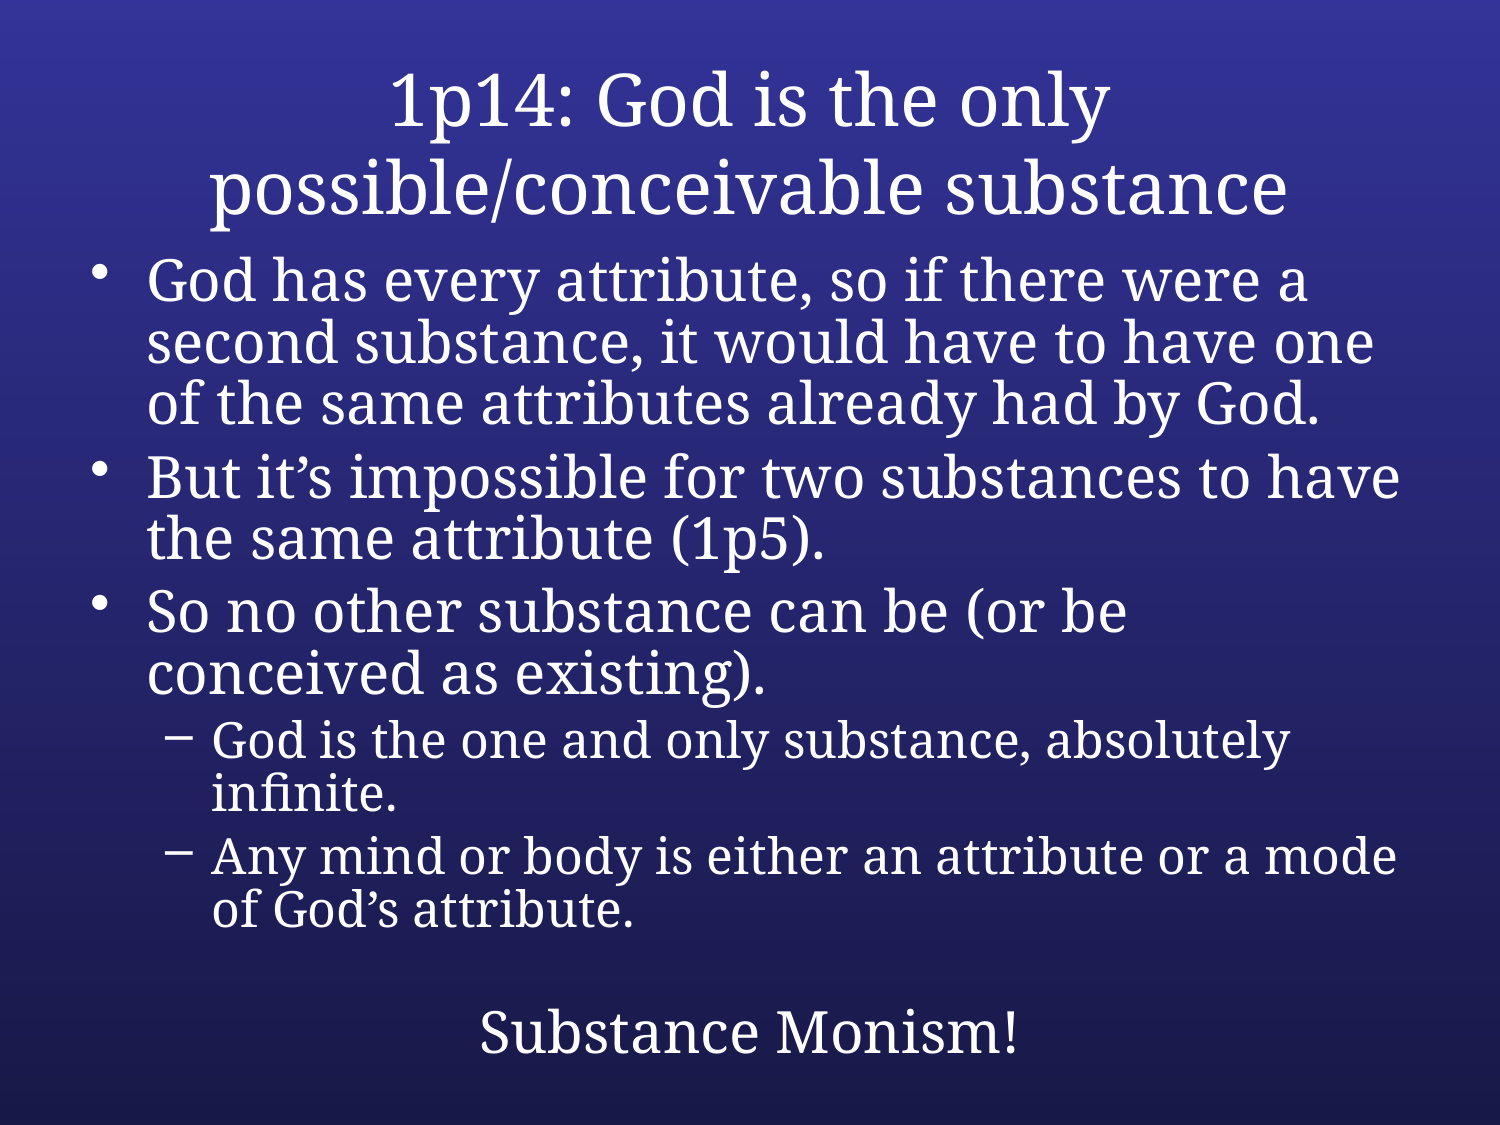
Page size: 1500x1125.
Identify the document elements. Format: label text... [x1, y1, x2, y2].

list God has every attribute, so if there were a second substance, it would have to have one of the same attributes already had by God. But it’s impossible for two substances to have the same attribute (1p5). So no other substance can be (or be conceived as existing). God is the one and only substance, absolutely infinite. Any mind or body is either an attribute or a mode of God’s attribute. Substance Monism! [75, 245, 1425, 1038]
title 1p14: God is the only possible/conceivable substance [75, 70, 1425, 213]
